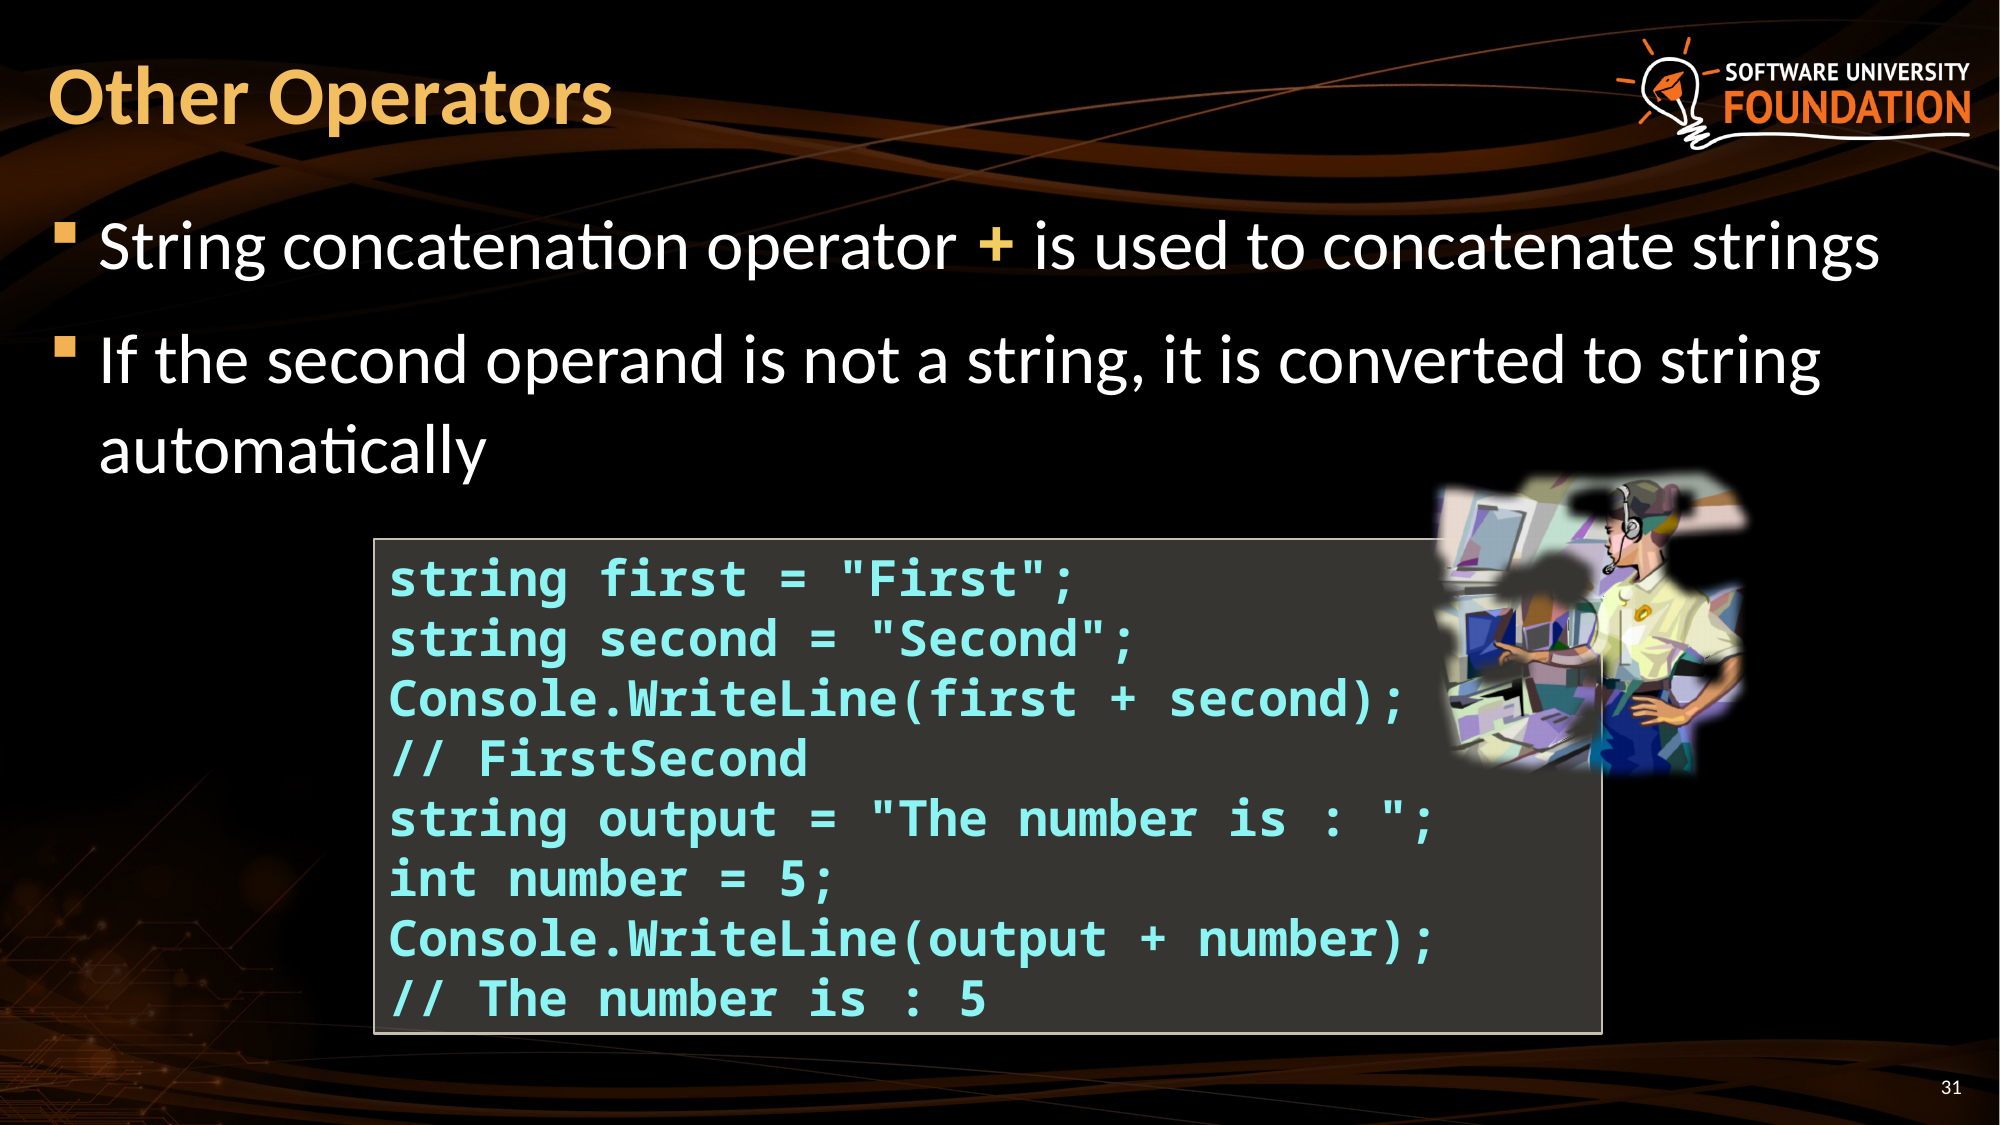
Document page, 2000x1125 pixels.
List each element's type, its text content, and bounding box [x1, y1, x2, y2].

title Other Operators [30, 6, 1602, 189]
list String concatenation operator + is used to concatenate strings If the second operand is not a string, it is converted to string automatically [31, 188, 1968, 1103]
picture [0, 0, 2000, 1125]
text_box string first = "First"; string second = "Second"; Console.WriteLine(first + second); // FirstSecond string output = "The number is : "; int number = 5; Console.WriteLine(output + number); // The number is : 5 [373, 538, 1603, 1034]
